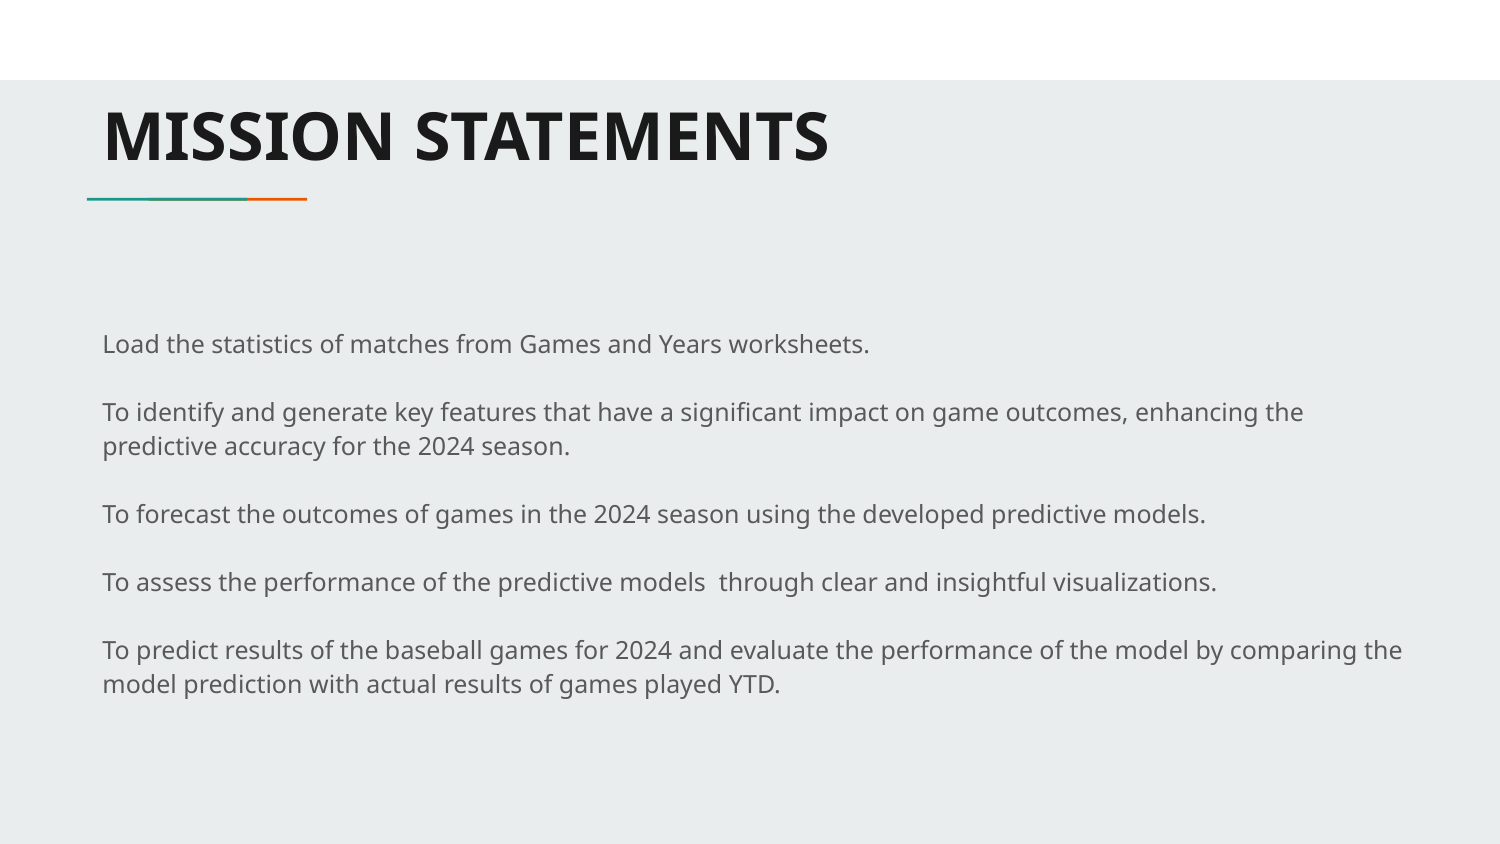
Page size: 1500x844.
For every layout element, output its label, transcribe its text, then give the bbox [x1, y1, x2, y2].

title MISSION STATEMENTS [87, 74, 1178, 196]
subtitle Load the statistics of matches from Games and Years worksheets. To identify and generate key features that have a significant impact on game outcomes, enhancing the predictive accuracy for the 2024 season. To forecast the outcomes of games in the 2024 season using the developed predictive models. To assess the performance of the predictive models through clear and insightful visualizations. To predict results of the baseball games for 2024 and evaluate the performance of the model by comparing the model prediction with actual results of games played YTD. [87, 277, 1429, 722]
